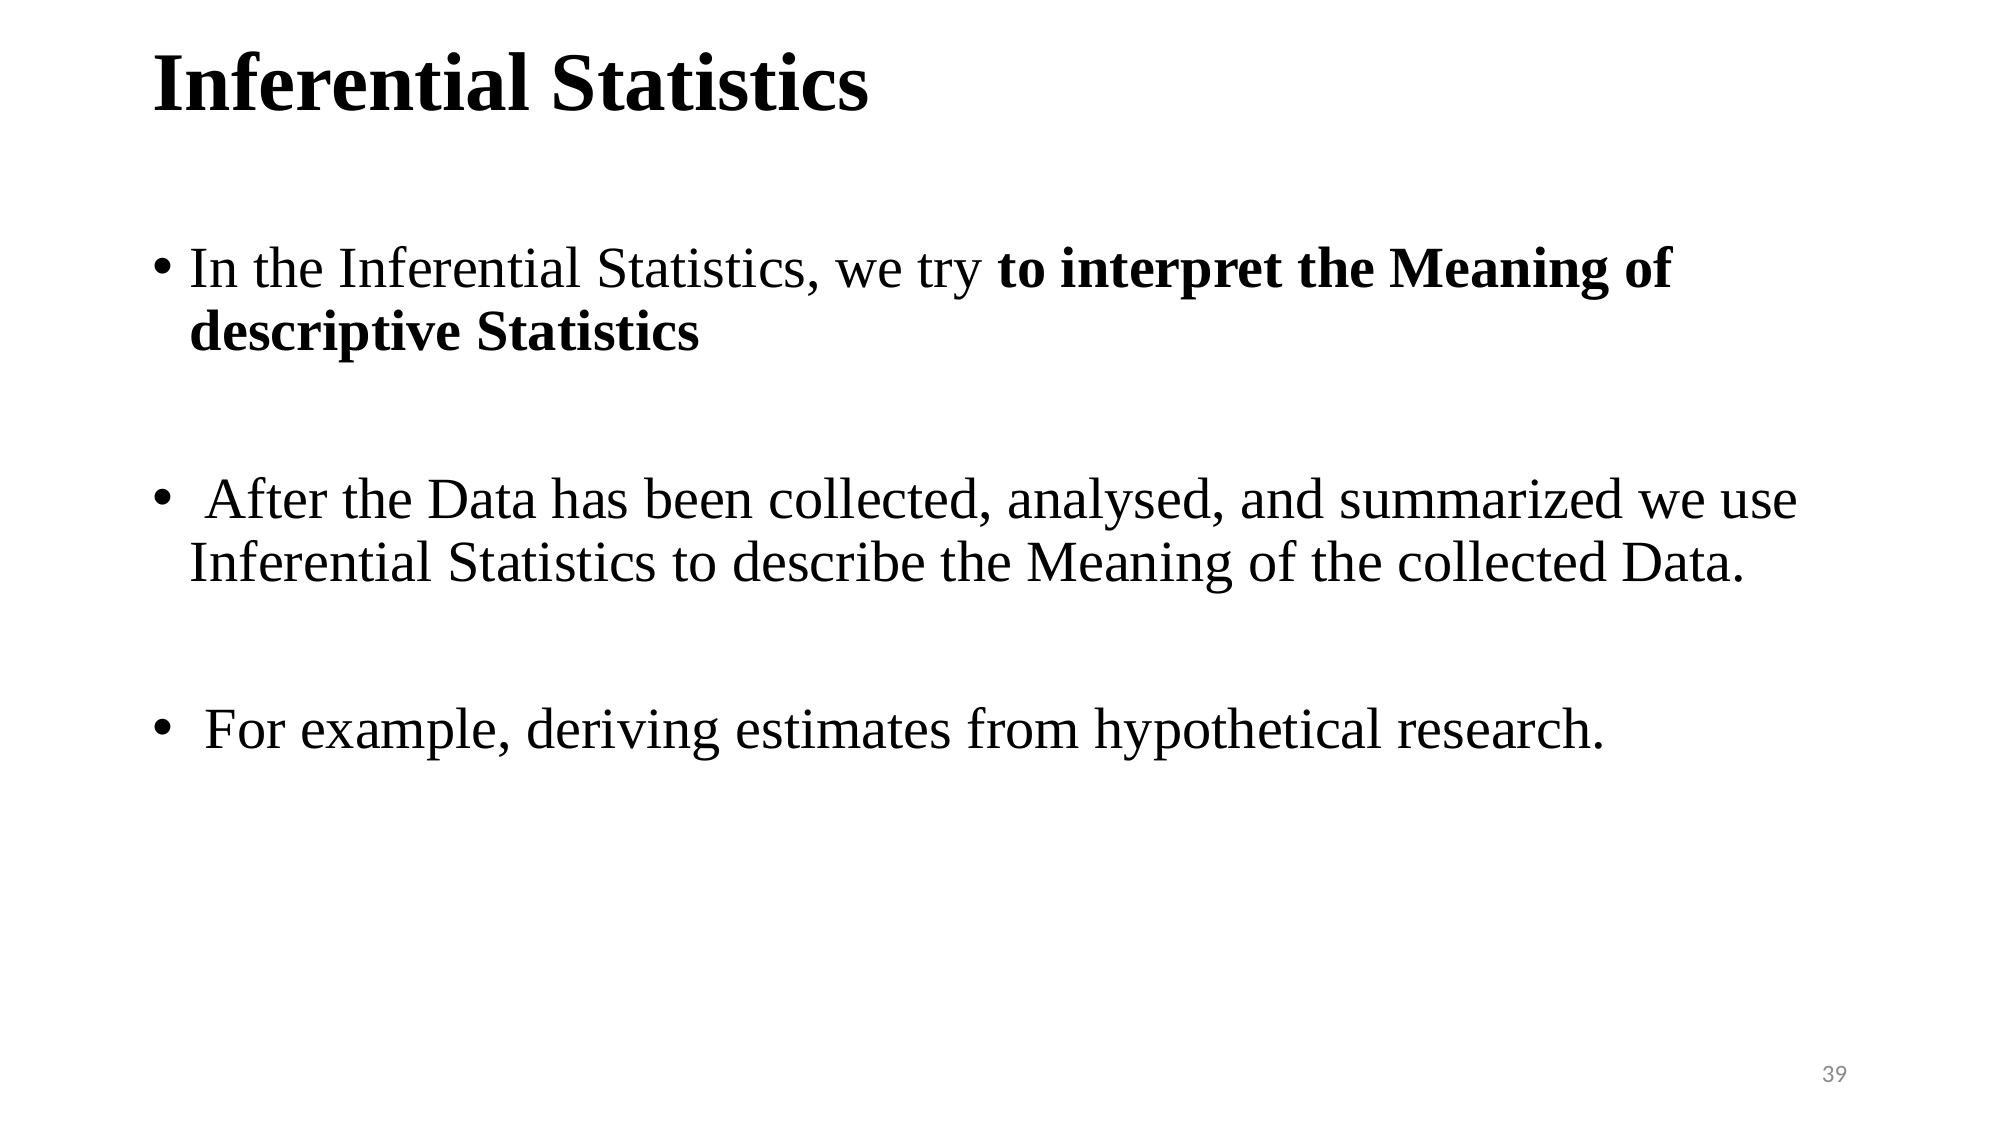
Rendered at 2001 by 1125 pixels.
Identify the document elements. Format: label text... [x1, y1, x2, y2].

list In the Inferential Statistics, we try to interpret the Meaning of descriptive Statistics After the Data has been collected, analysed, and summarized we use Inferential Statistics to describe the Meaning of the collected Data. For example, deriving estimates from hypothetical research. [137, 139, 1863, 1066]
title Inferential Statistics [137, 0, 1863, 139]
slide_number 39 [1412, 1042, 1863, 1103]
